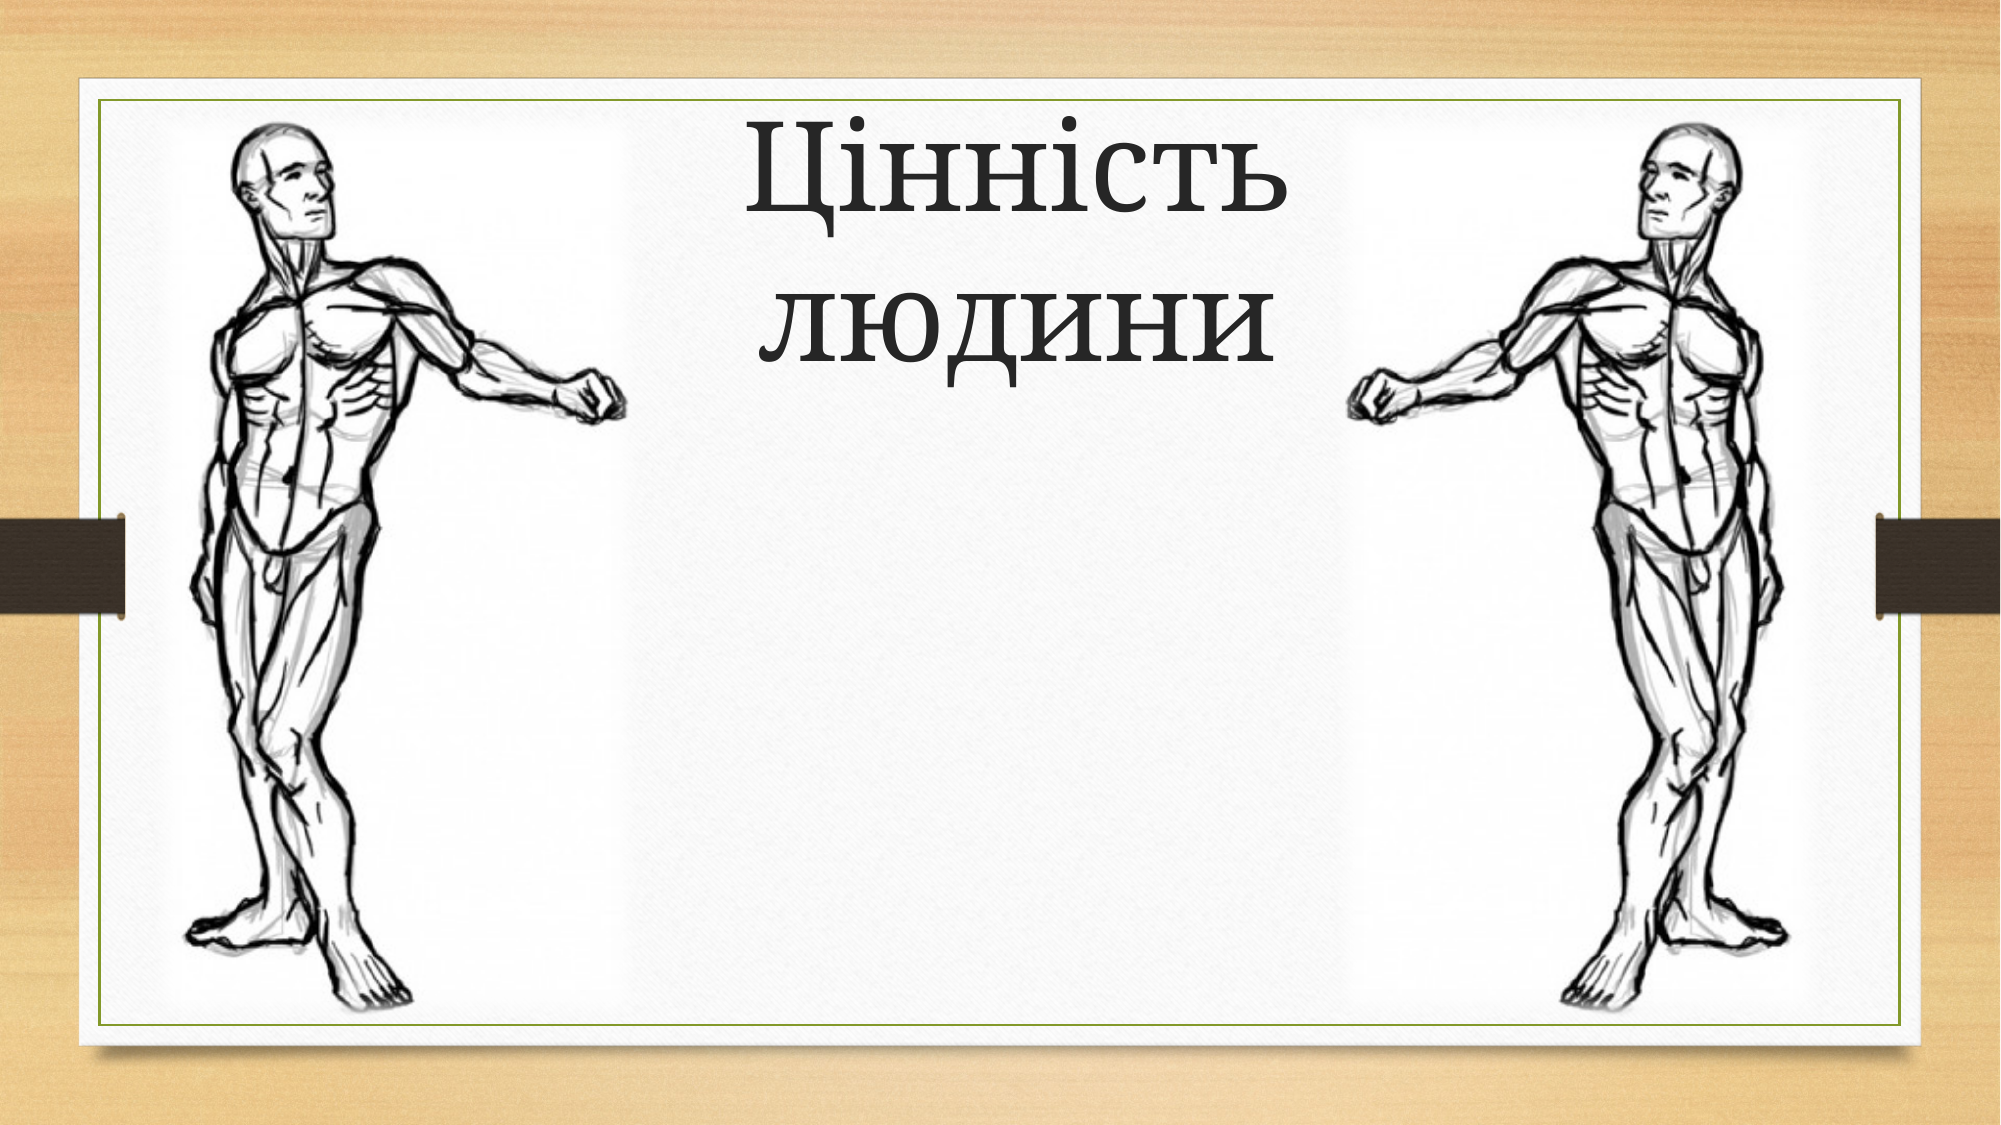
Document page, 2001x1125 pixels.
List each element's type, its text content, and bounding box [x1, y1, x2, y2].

picture [0, 0, 2001, 1125]
text_box Цінність людини [459, 79, 1578, 328]
